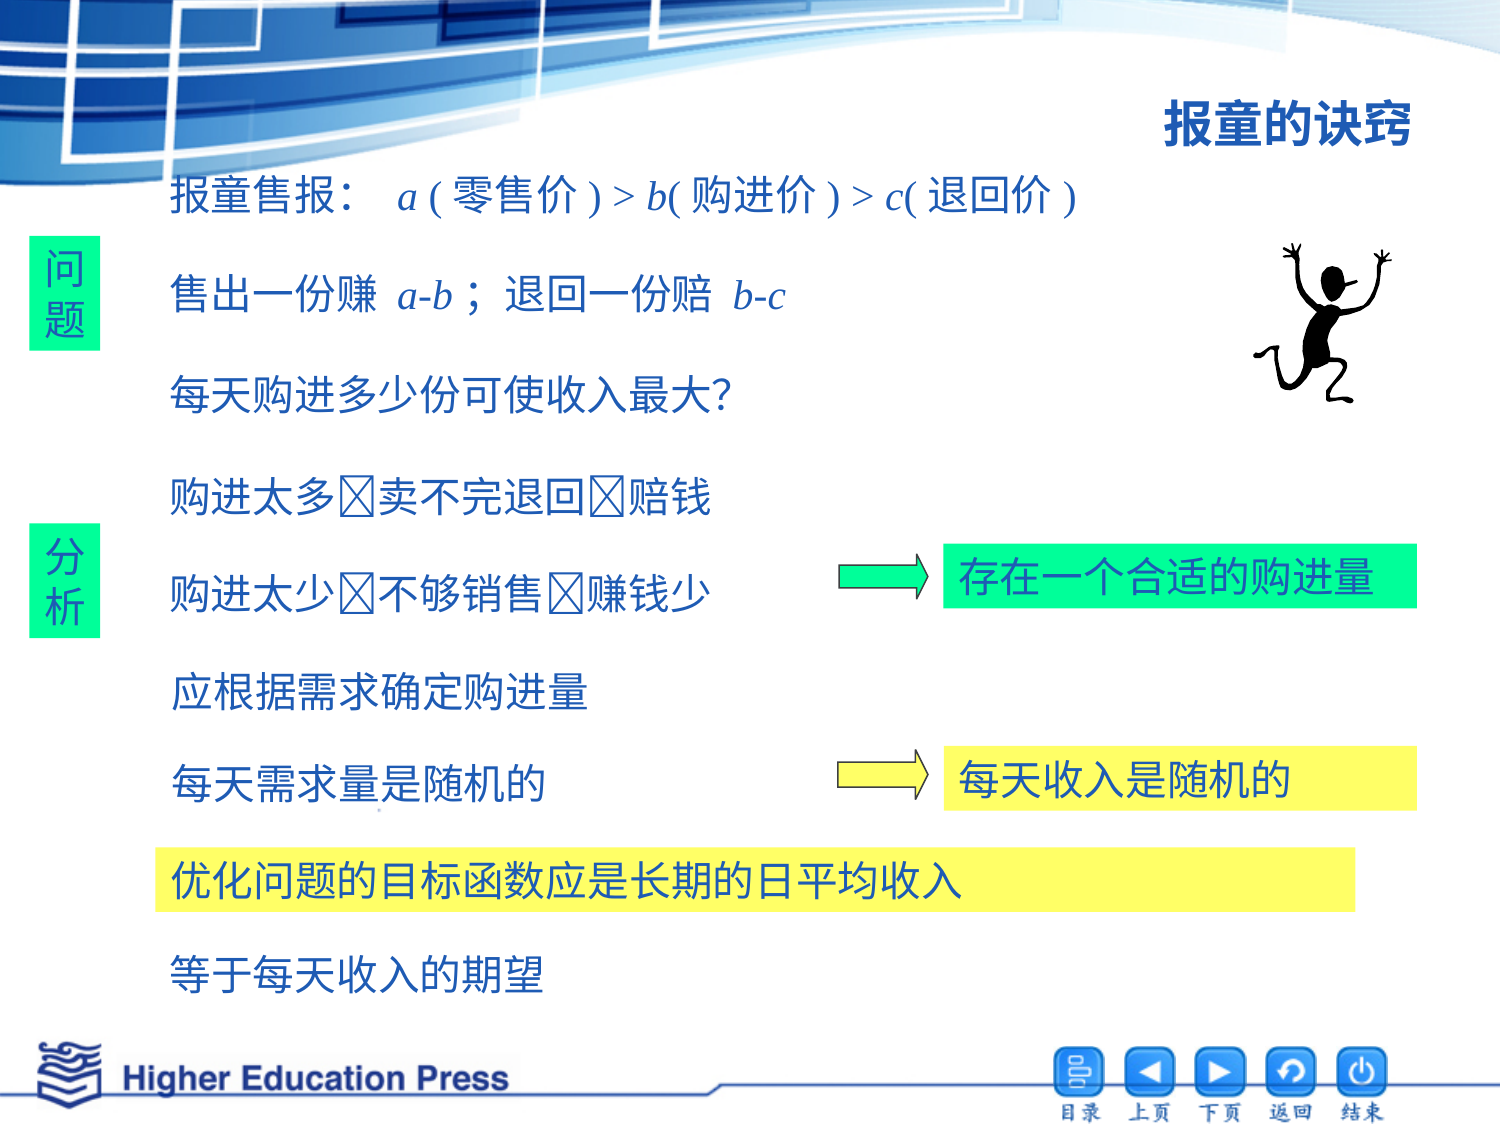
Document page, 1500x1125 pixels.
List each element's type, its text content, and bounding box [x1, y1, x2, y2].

text_box 问题 [29, 235, 101, 351]
text_box 优化问题的目标函数应是长期的日平均收入 [155, 847, 1356, 912]
text_box 购进太少不够销售赚钱少 [154, 560, 955, 626]
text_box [837, 745, 1417, 812]
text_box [1253, 243, 1392, 404]
text_box 分析 [29, 523, 101, 639]
text_box 售出一份赚 a-b；退回一份赔 b-c [154, 260, 1067, 326]
title 报童的诀窍 [75, 31, 1425, 159]
text_box 每天购进多少份可使收入最大？ [154, 360, 1036, 426]
text_box 每天需求量是随机的 [156, 750, 732, 815]
text_box 等于每天收入的期望 [154, 941, 768, 1007]
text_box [839, 543, 1417, 610]
text_box 应根据需求确定购进量 [156, 658, 782, 723]
picture [0, 0, 1500, 1125]
text_box 报童售报： a (零售价) > b(购进价) > c(退回价) [154, 160, 1392, 226]
text_box 购进太多卖不完退回赔钱 [154, 463, 1042, 528]
